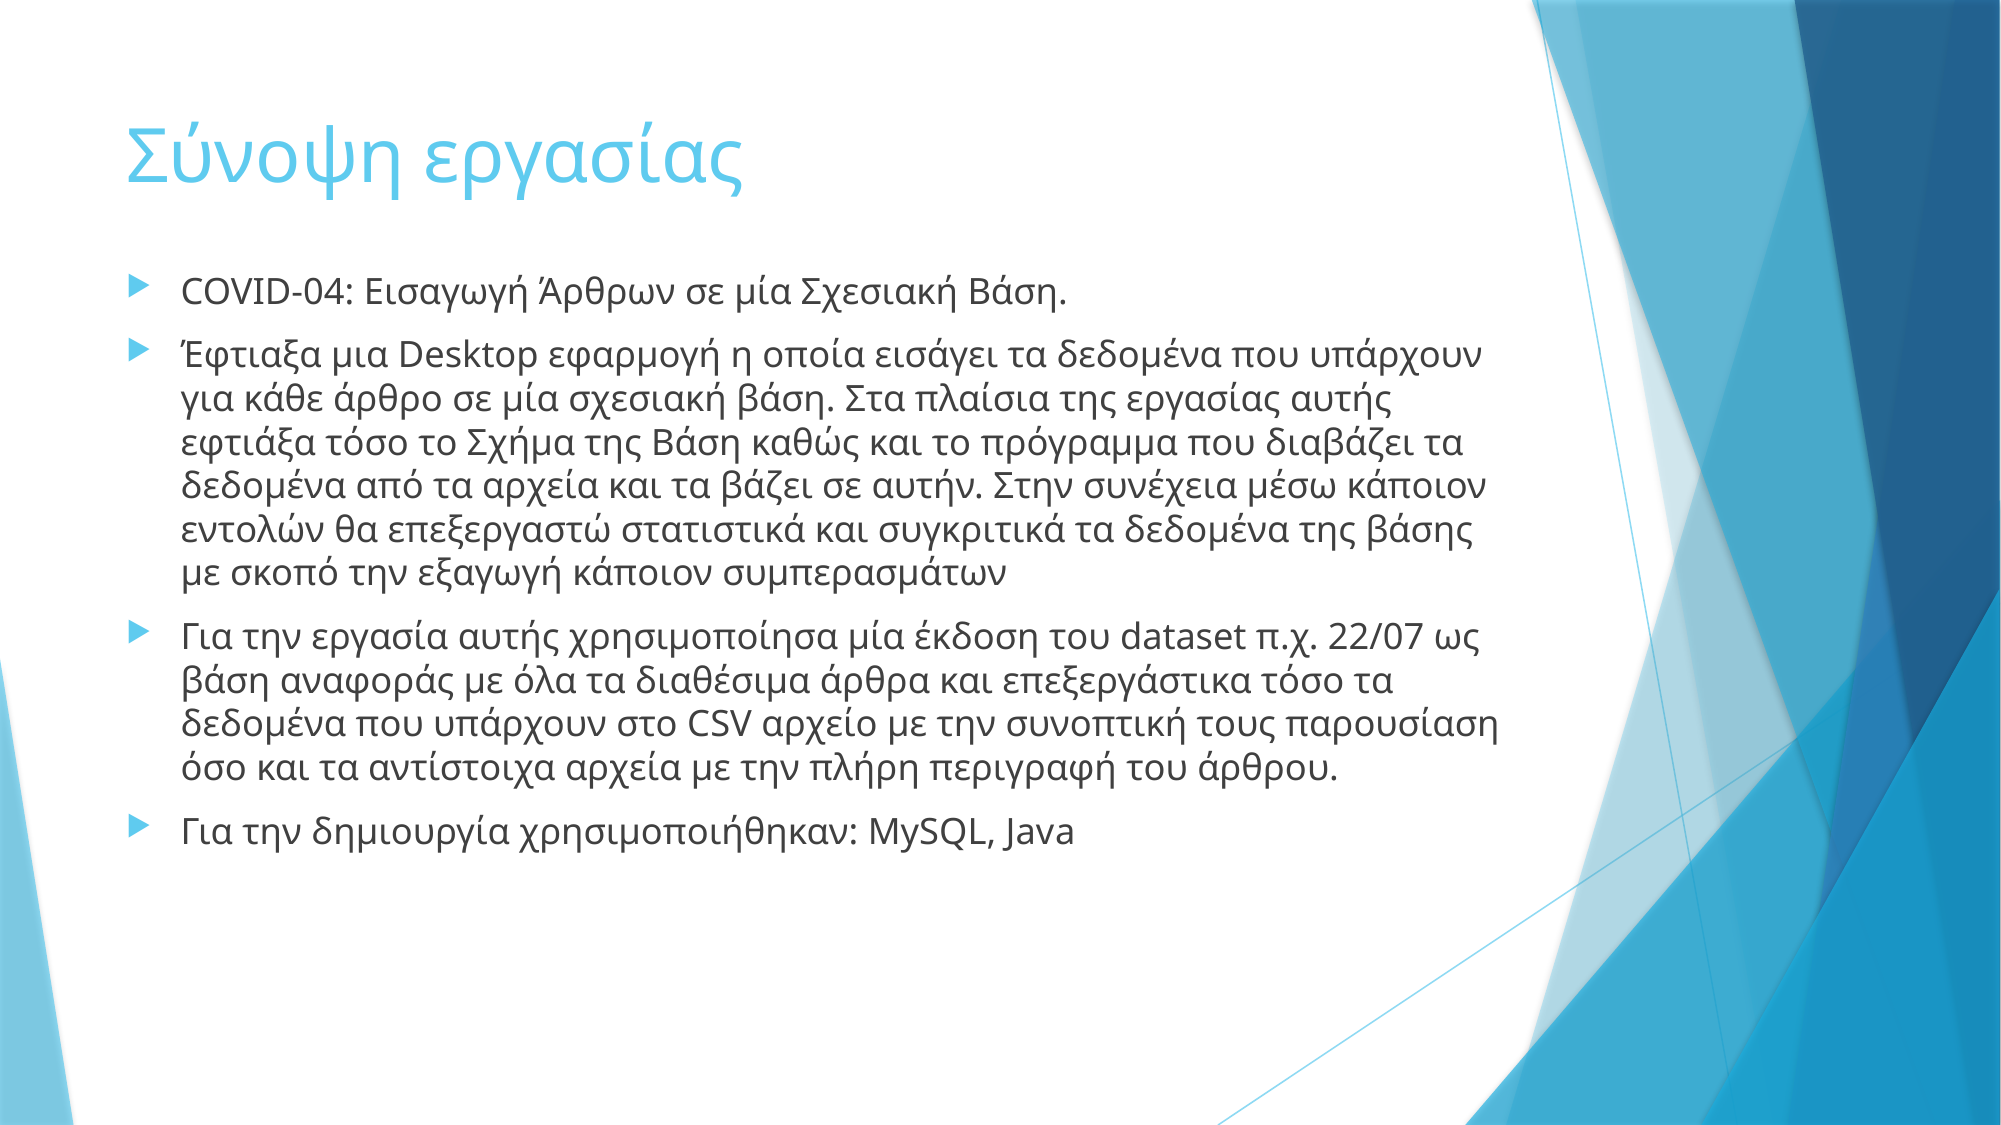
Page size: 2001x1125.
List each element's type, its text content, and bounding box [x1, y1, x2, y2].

list COVID-04: Εισαγωγή Άρθρων σε μία Σχεσιακή Βάση. Έφτιαξα μια Desktop εφαρμογή η οποία εισάγει τα δεδομένα που υπάρχουν για κάθε άρθρο σε μία σχεσιακή βάση. Στα πλαίσια της εργασίας αυτής εφτιάξα τόσο το Σχήμα της Βάση καθώς και το πρόγραμμα που διαβάζει τα δεδομένα από τα αρχεία και τα βάζει σε αυτήν. Στην συνέχεια μέσω κάποιον εντολών θα επεξεργαστώ στατιστικά και συγκριτικά τα δεδομένα της βάσης με σκοπό την εξαγωγή κάποιον συμπερασμάτων Για την εργασία αυτής χρησιμοποίησα μία έκδοση του dataset π.χ. 22/07 ως βάση αναφοράς με όλα τα διαθέσιμα άρθρα και επεξεργάστικα τόσο τα δεδομένα που υπάρχουν στο CSV αρχείο με την συνοπτική τους παρουσίαση όσο και τα αντίστοιχα αρχεία με την πλήρη περιγραφή του άρθρου. Για την δημιουργία χρησιμοποιήθηκαν: MySQL, Java [111, 260, 1522, 897]
title Σύνοψη εργασίας [111, 99, 1522, 260]
